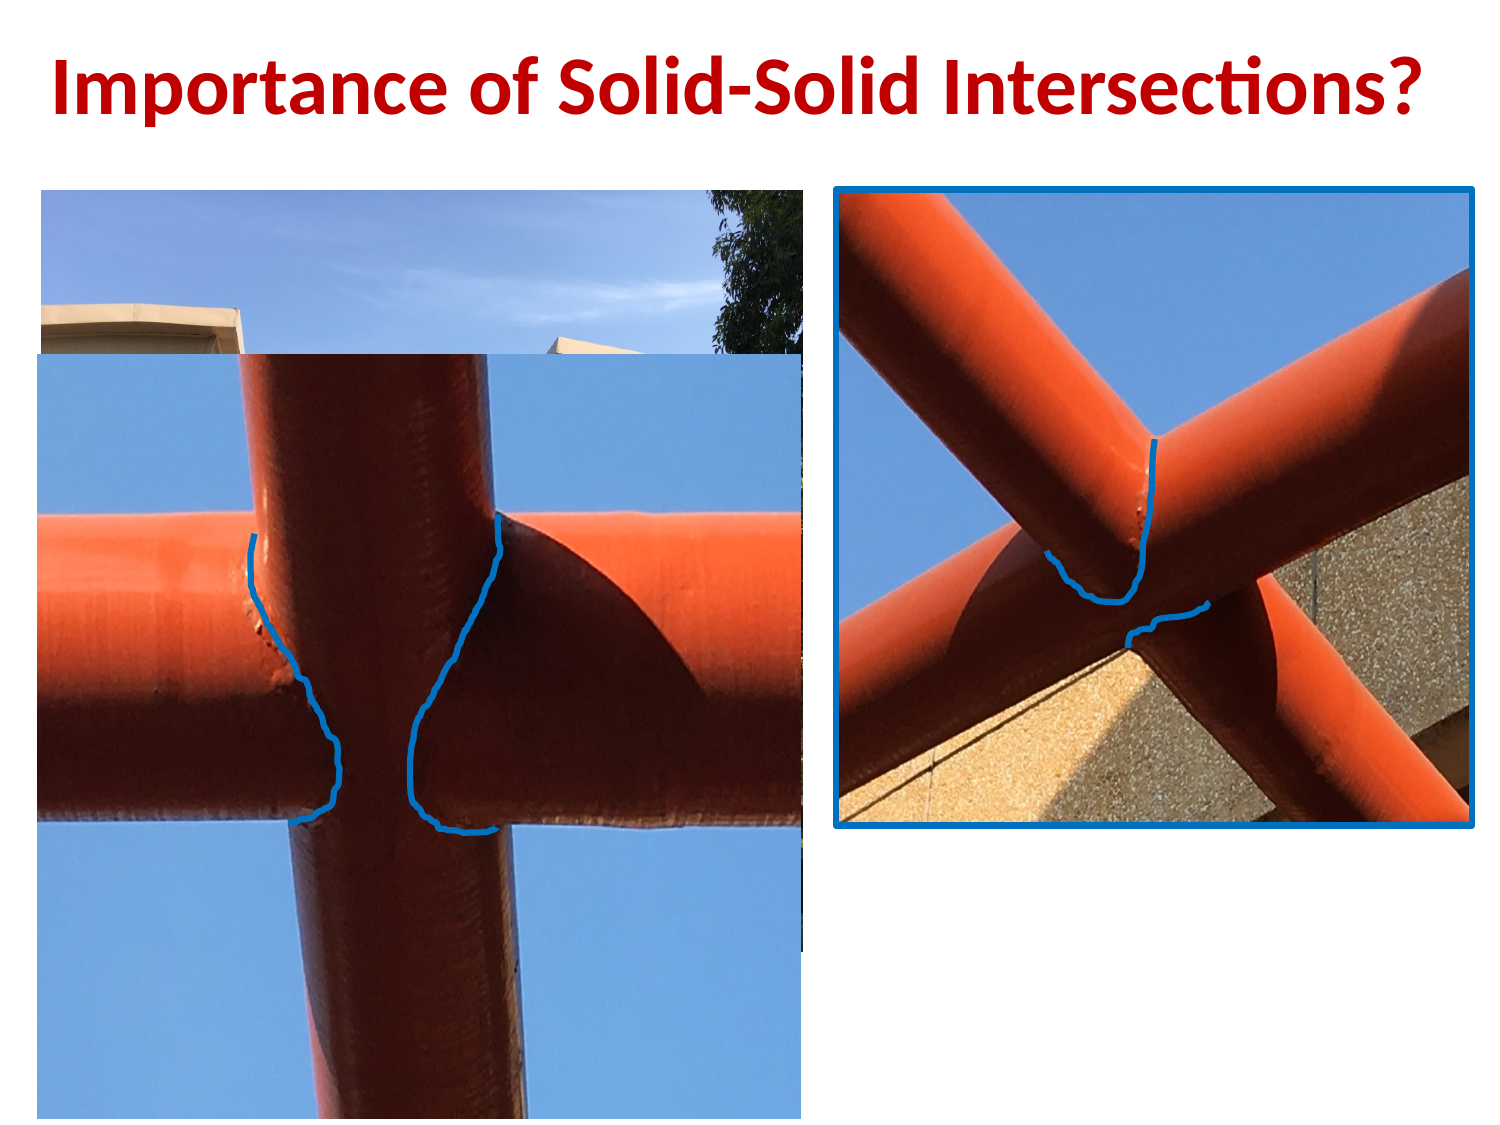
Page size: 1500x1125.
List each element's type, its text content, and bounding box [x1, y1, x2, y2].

title Importance of Solid-Solid Intersections? [35, 0, 1465, 175]
picture [36, 189, 803, 1119]
picture [838, 192, 1470, 823]
